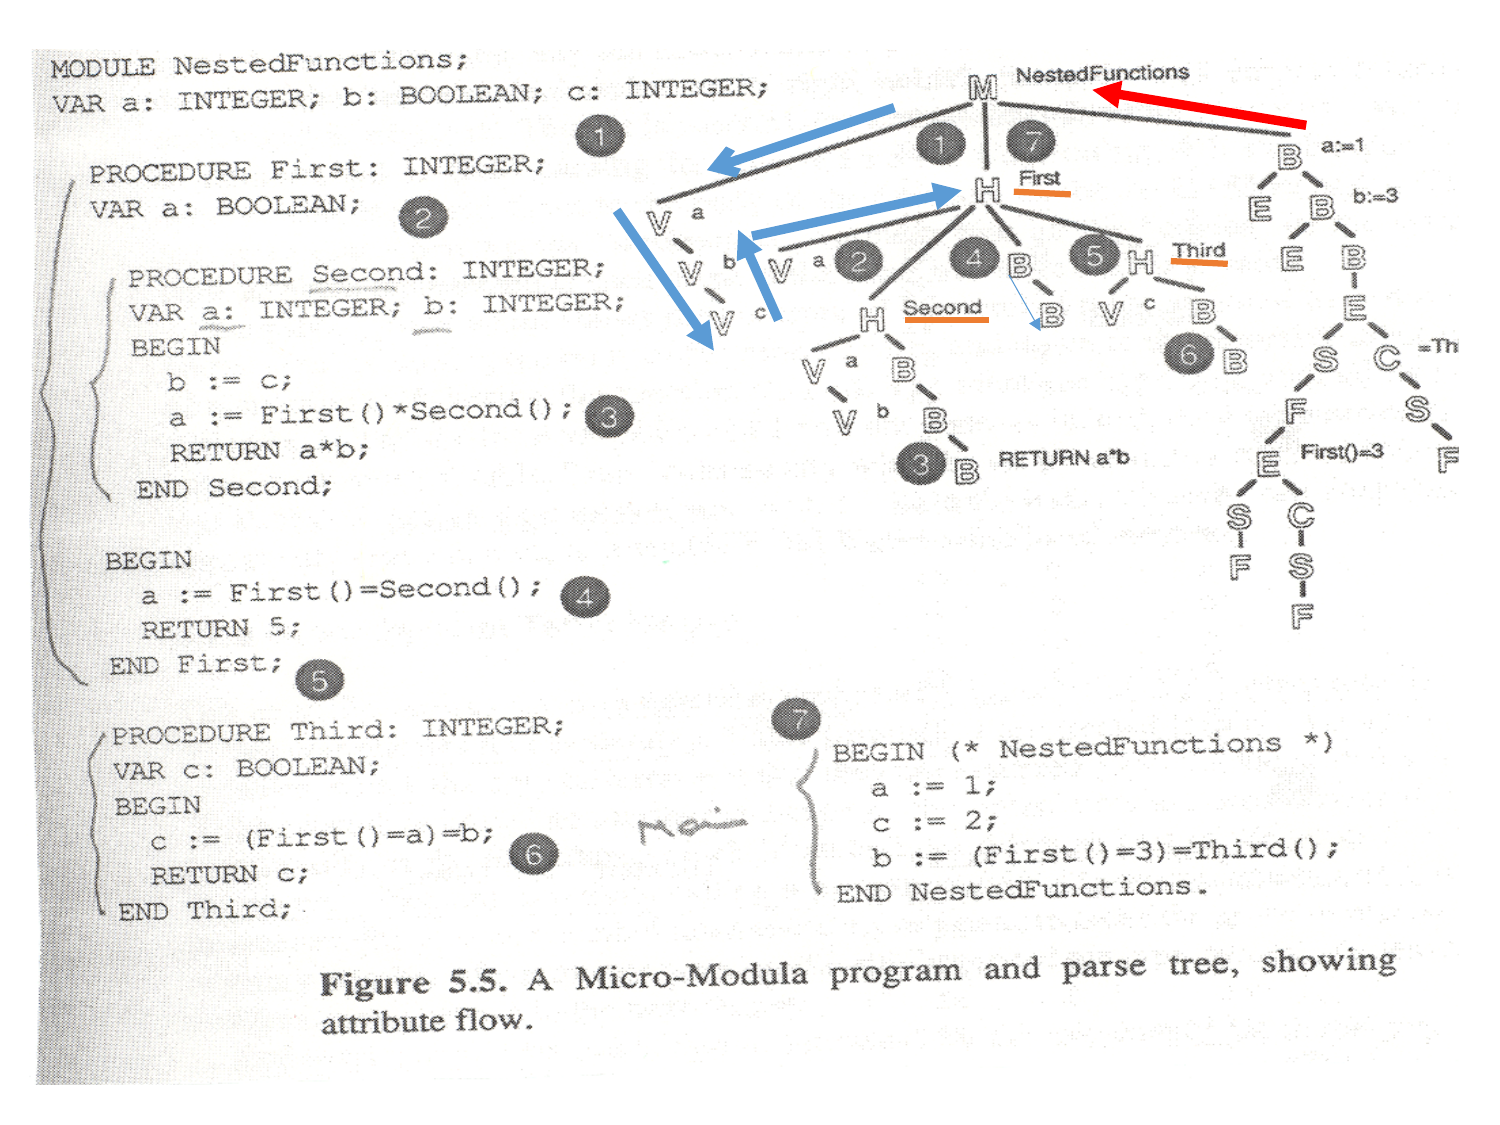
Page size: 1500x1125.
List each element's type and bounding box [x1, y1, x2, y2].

text_box [1008, 274, 1041, 332]
text_box [1092, 89, 1307, 126]
picture [24, 49, 1459, 1085]
text_box [706, 107, 895, 171]
text_box [738, 229, 779, 321]
text_box [616, 210, 714, 351]
text_box [1013, 191, 1071, 195]
text_box [752, 190, 962, 237]
